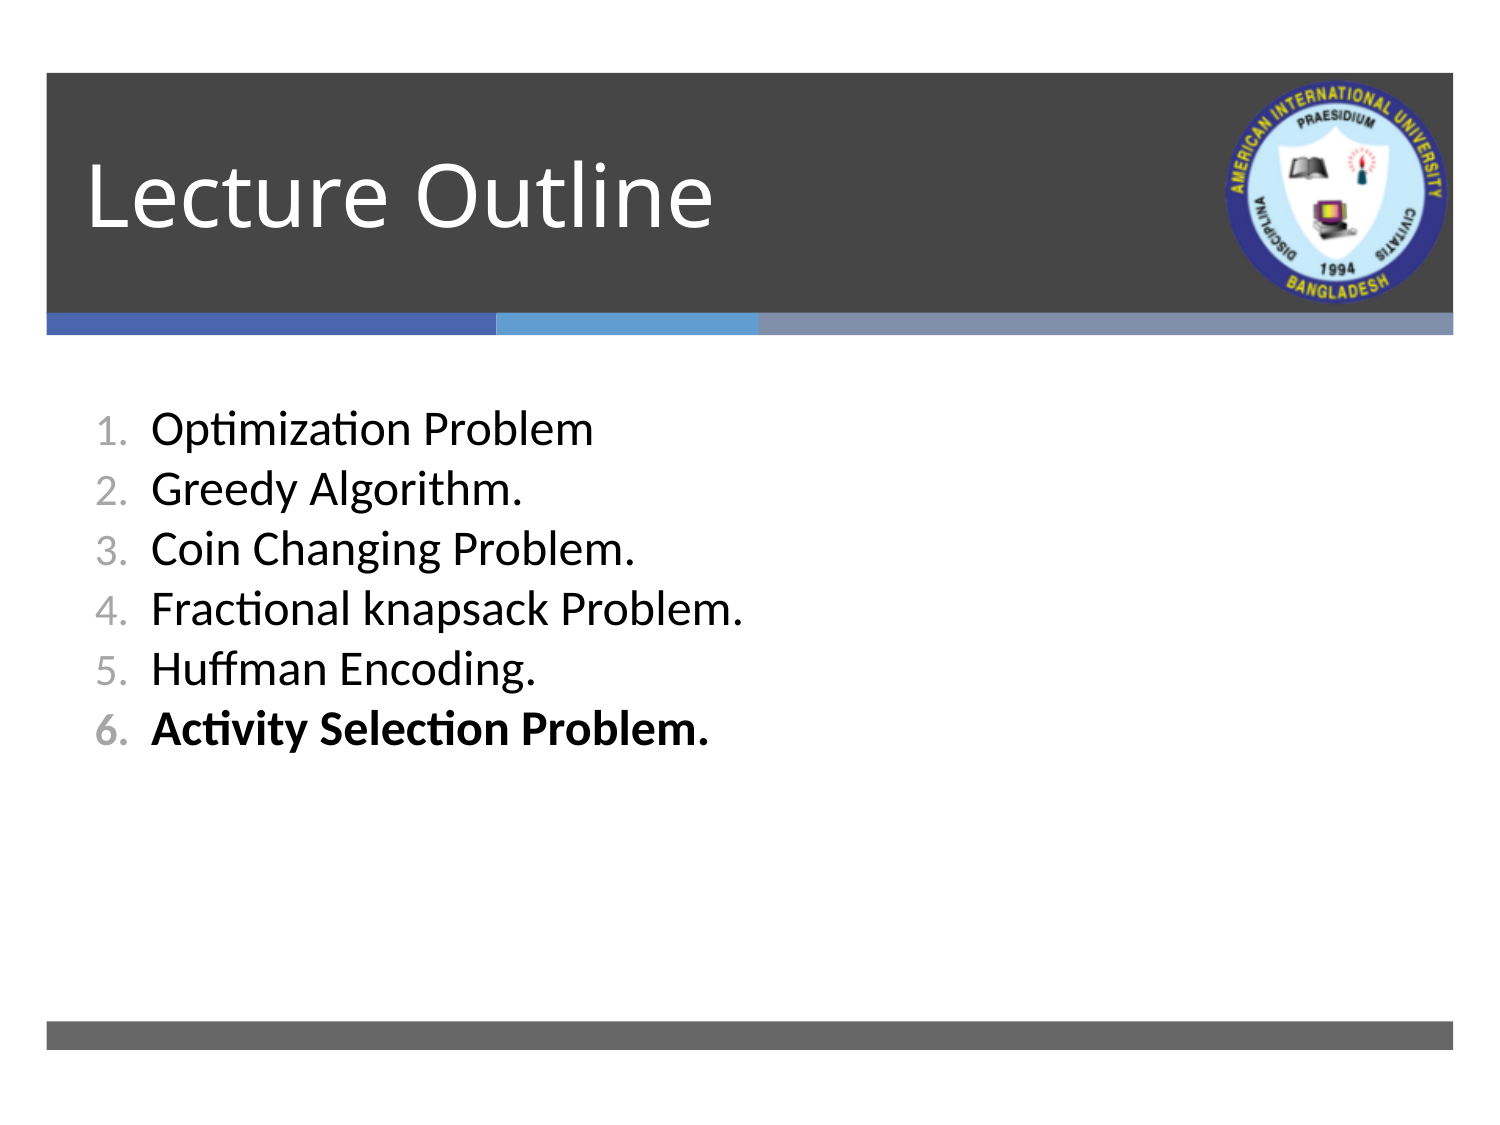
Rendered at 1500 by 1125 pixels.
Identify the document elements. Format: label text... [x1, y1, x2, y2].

picture [1220, 75, 1454, 310]
subtitle Optimization Problem Greedy Algorithm. Coin Changing Problem. Fractional knapsack Problem. Huffman Encoding. Activity Selection Problem. [79, 387, 1352, 882]
title Lecture Outline [69, 73, 1351, 253]
